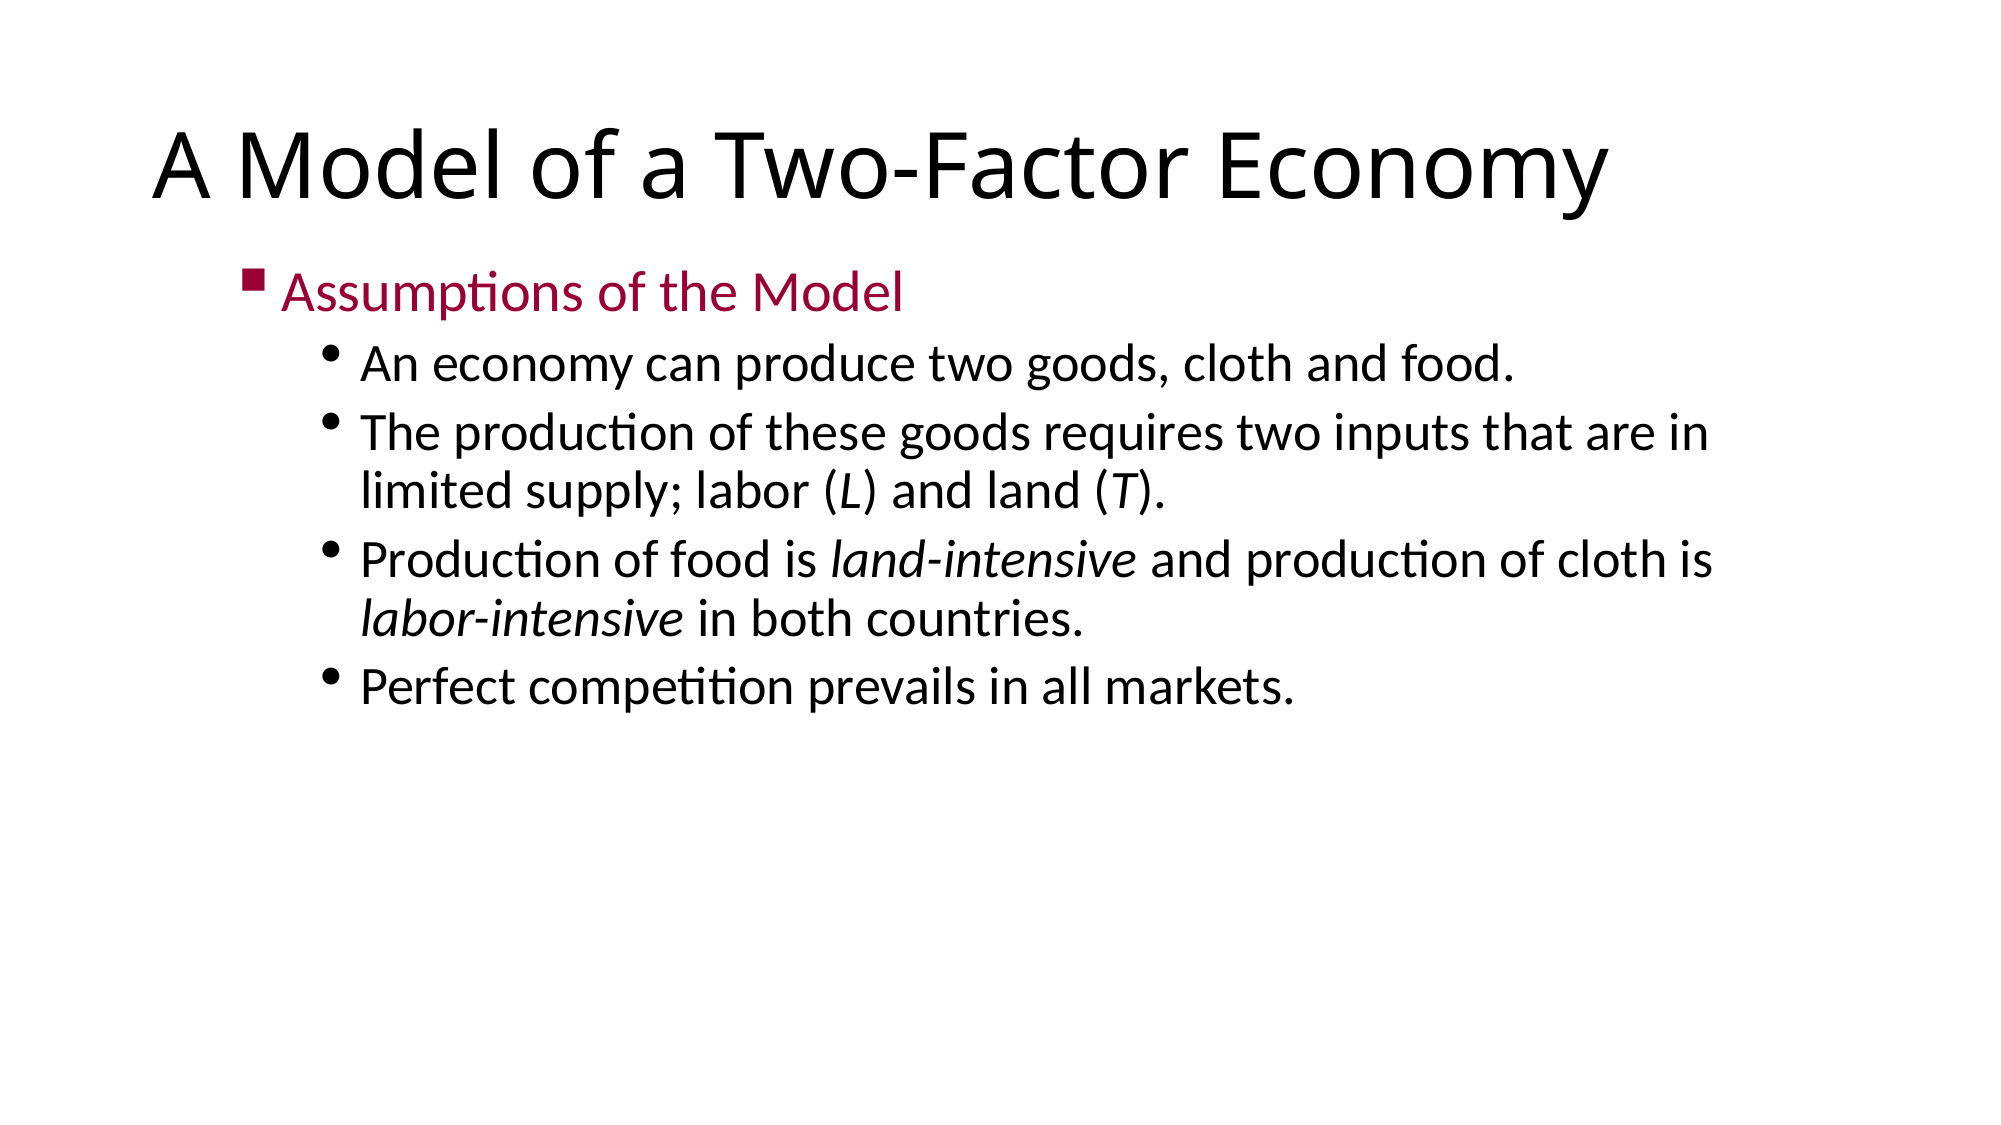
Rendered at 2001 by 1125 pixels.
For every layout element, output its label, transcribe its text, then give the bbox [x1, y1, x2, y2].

title A Model of a Two-Factor Economy [137, 59, 1863, 278]
list Assumptions of the Model An economy can produce two goods, cloth and food. The production of these goods requires two inputs that are in limited supply; labor (L) and land (T). Production of food is land-intensive and production of cloth is labor-intensive in both countries. Perfect competition prevails in all markets. [146, 278, 1775, 1067]
